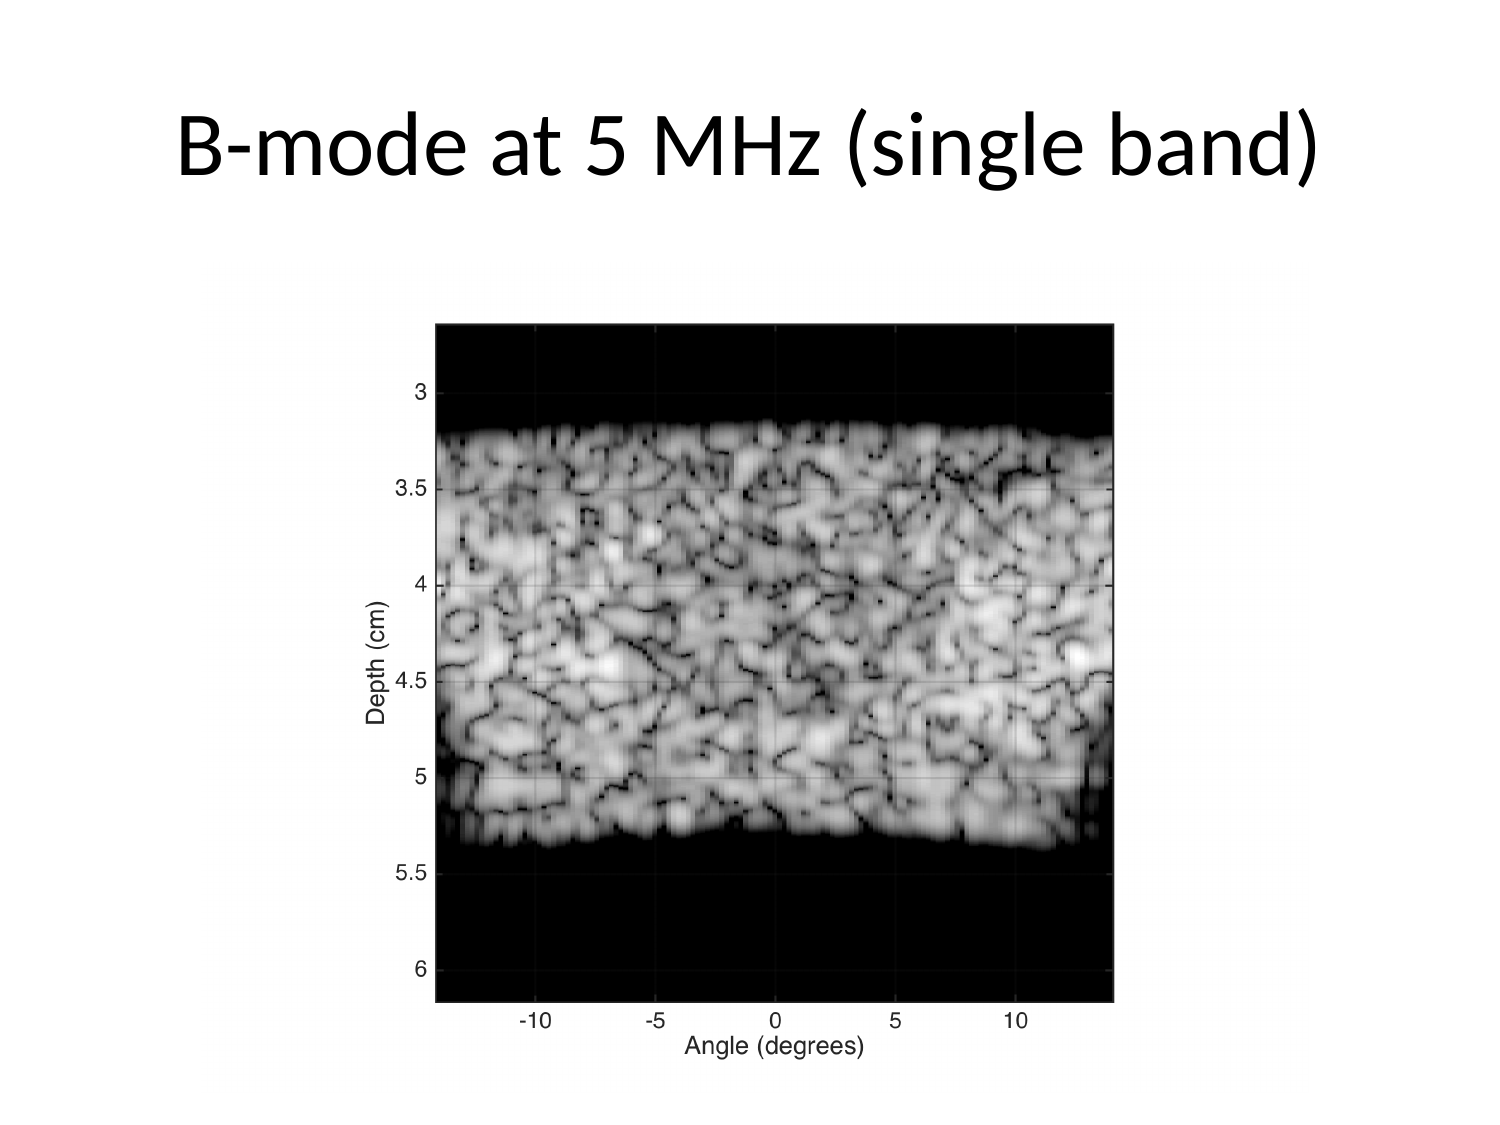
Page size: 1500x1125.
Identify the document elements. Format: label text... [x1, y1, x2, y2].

title B-mode at 5 MHz (single band) [75, 45, 1425, 233]
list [0, 262, 1500, 1093]
